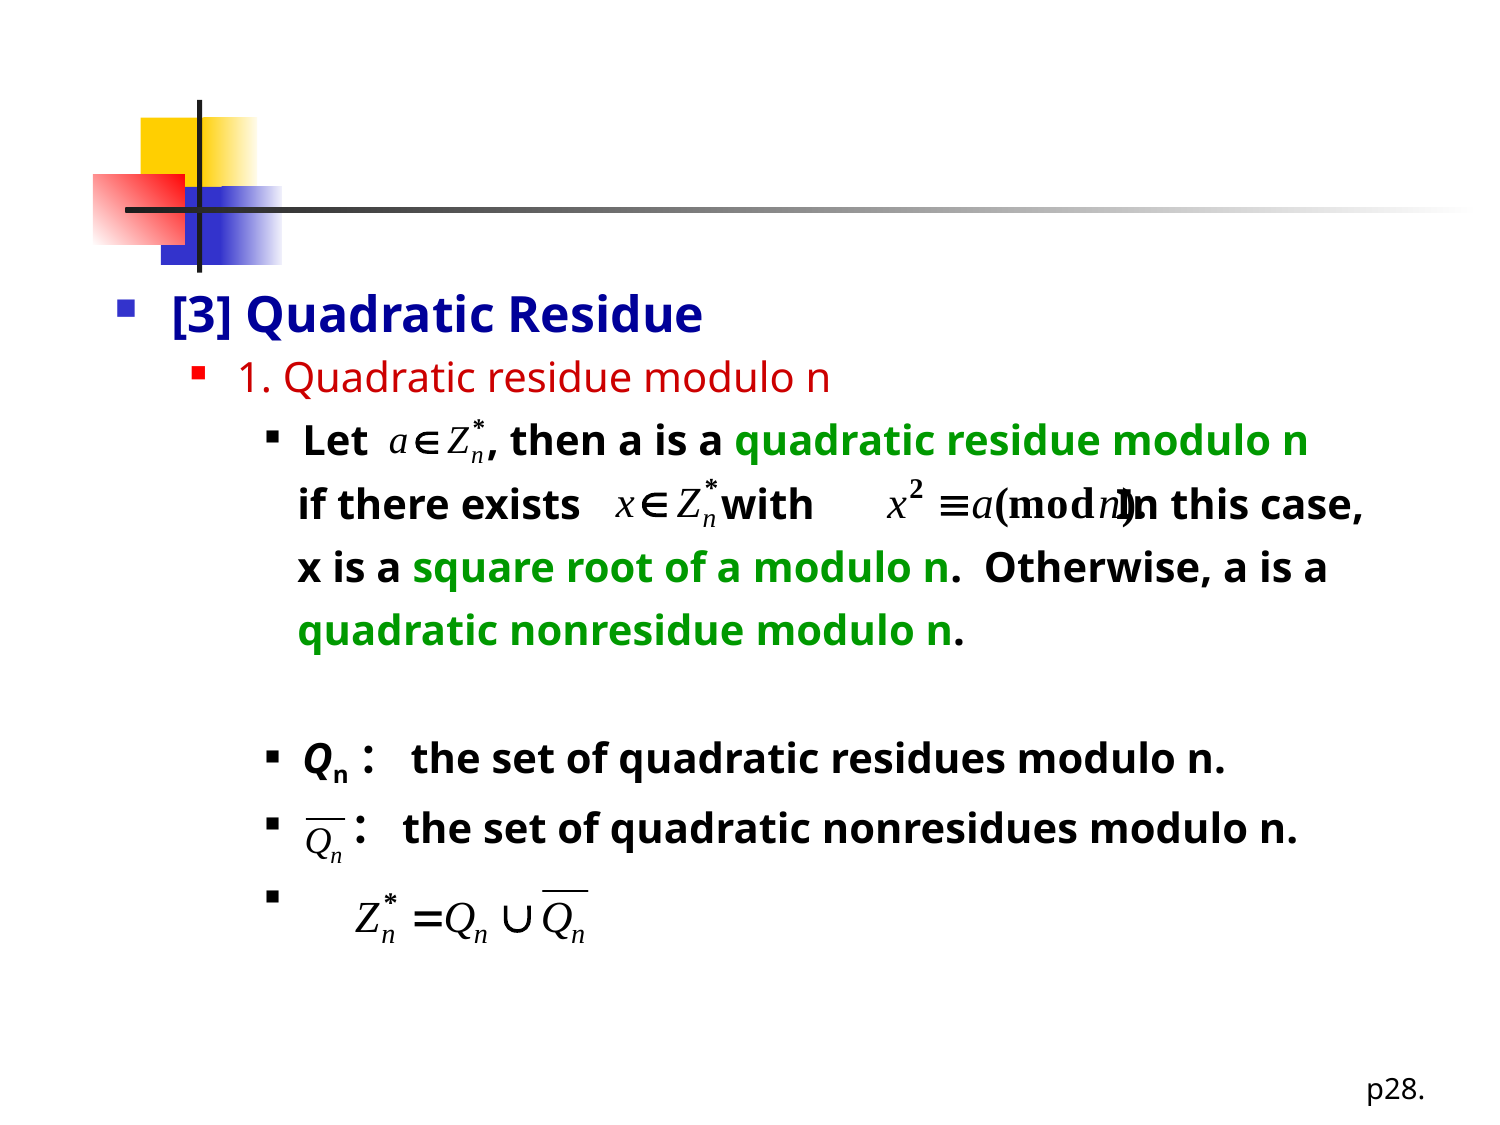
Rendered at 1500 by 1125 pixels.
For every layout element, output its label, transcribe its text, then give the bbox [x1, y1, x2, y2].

list [3] Quadratic Residue 1. Quadratic residue modulo n Let , then a is a quadratic residue modulo n if there exists with In this case, x is a square root of a modulo n. Otherwise, a is a quadratic nonresidue modulo n. Qn：the set of quadratic residues modulo n. ：the set of quadratic nonresidues modulo n. [99, 275, 1500, 1088]
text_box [879, 467, 1152, 538]
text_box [608, 467, 725, 536]
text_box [300, 810, 352, 870]
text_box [383, 408, 491, 471]
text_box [348, 881, 597, 951]
